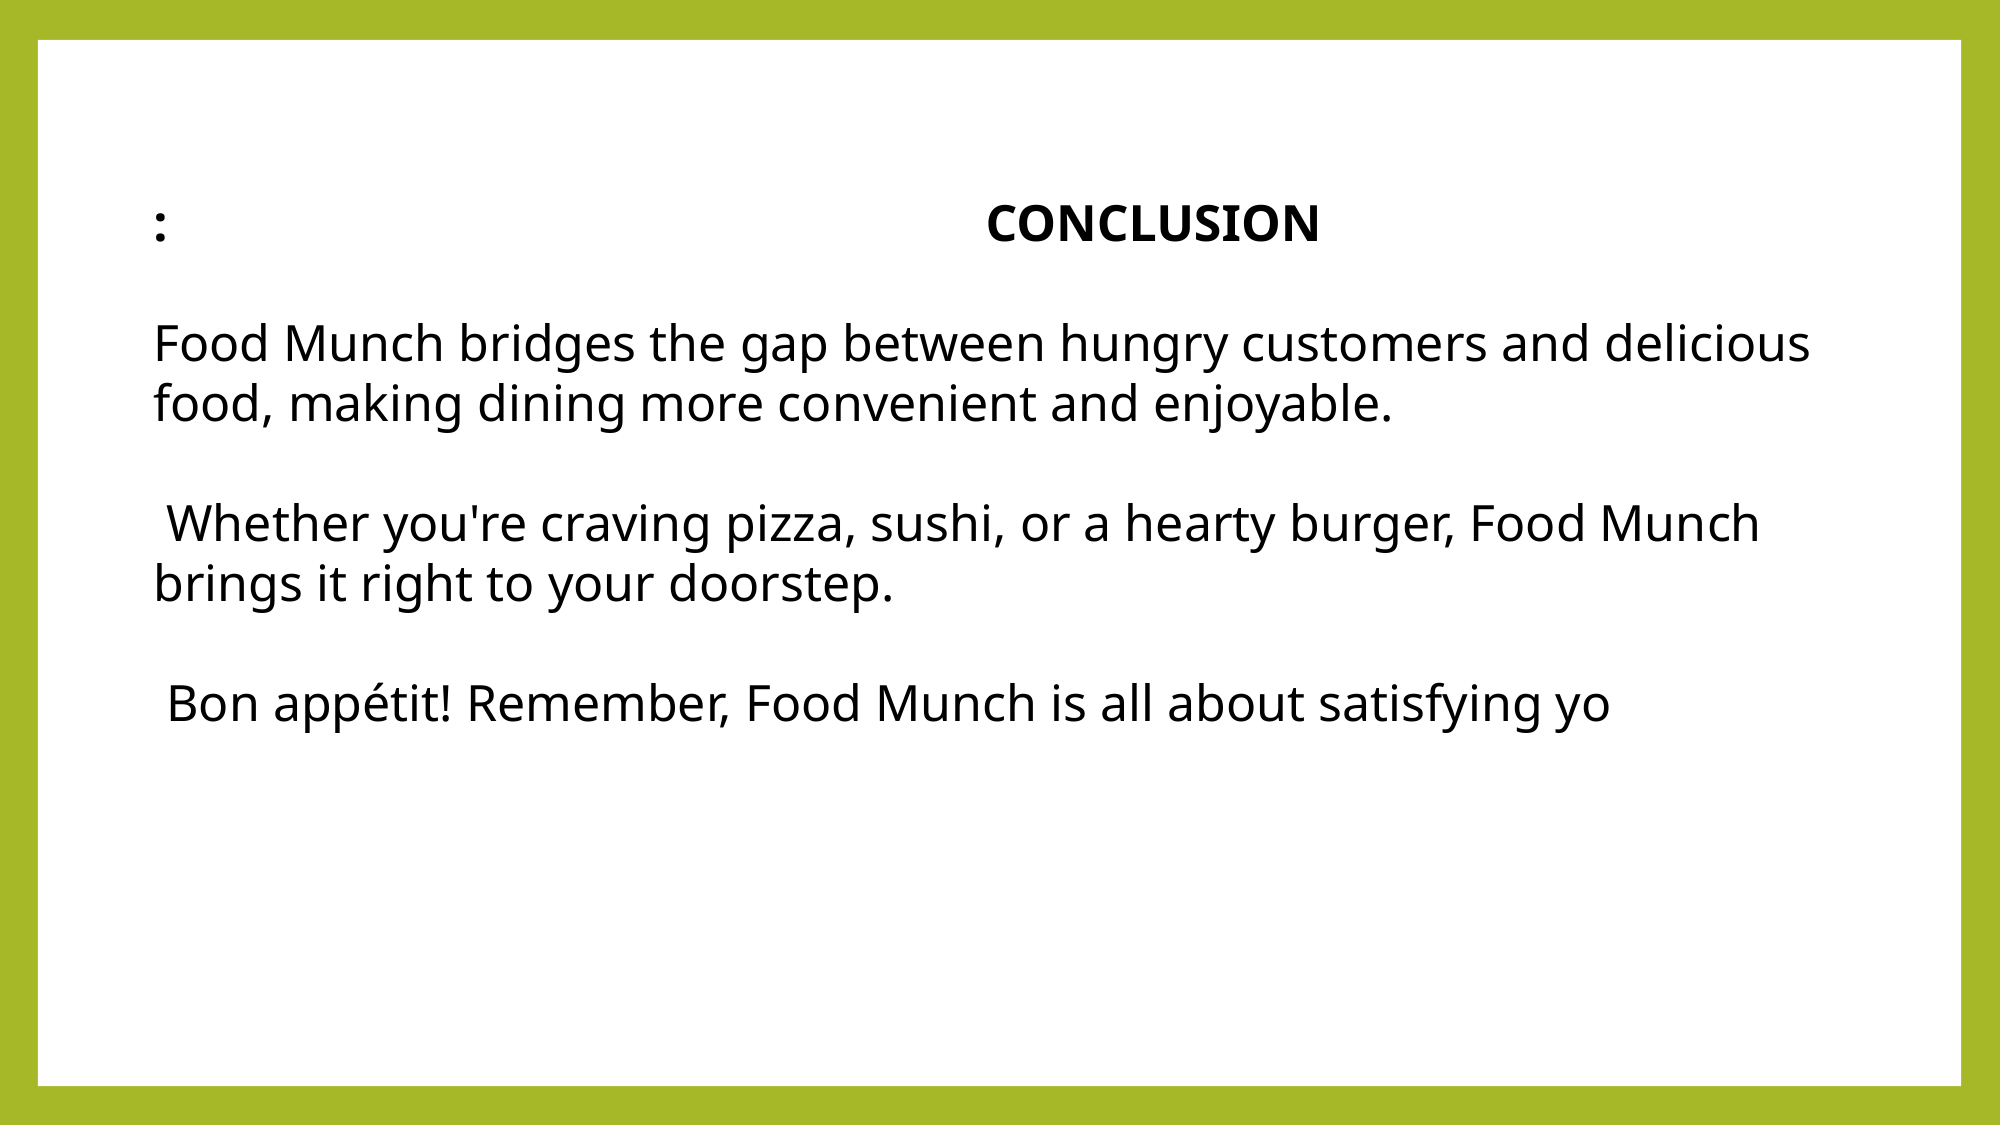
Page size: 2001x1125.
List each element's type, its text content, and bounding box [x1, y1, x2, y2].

text_box : CONCLUSION Food Munch bridges the gap between hungry customers and delicious food, making dining more convenient and enjoyable. Whether you're craving pizza, sushi, or a hearty burger, Food Munch brings it right to your doorstep. Bon appétit! Remember, Food Munch is all about satisfying yo [138, 184, 1921, 739]
